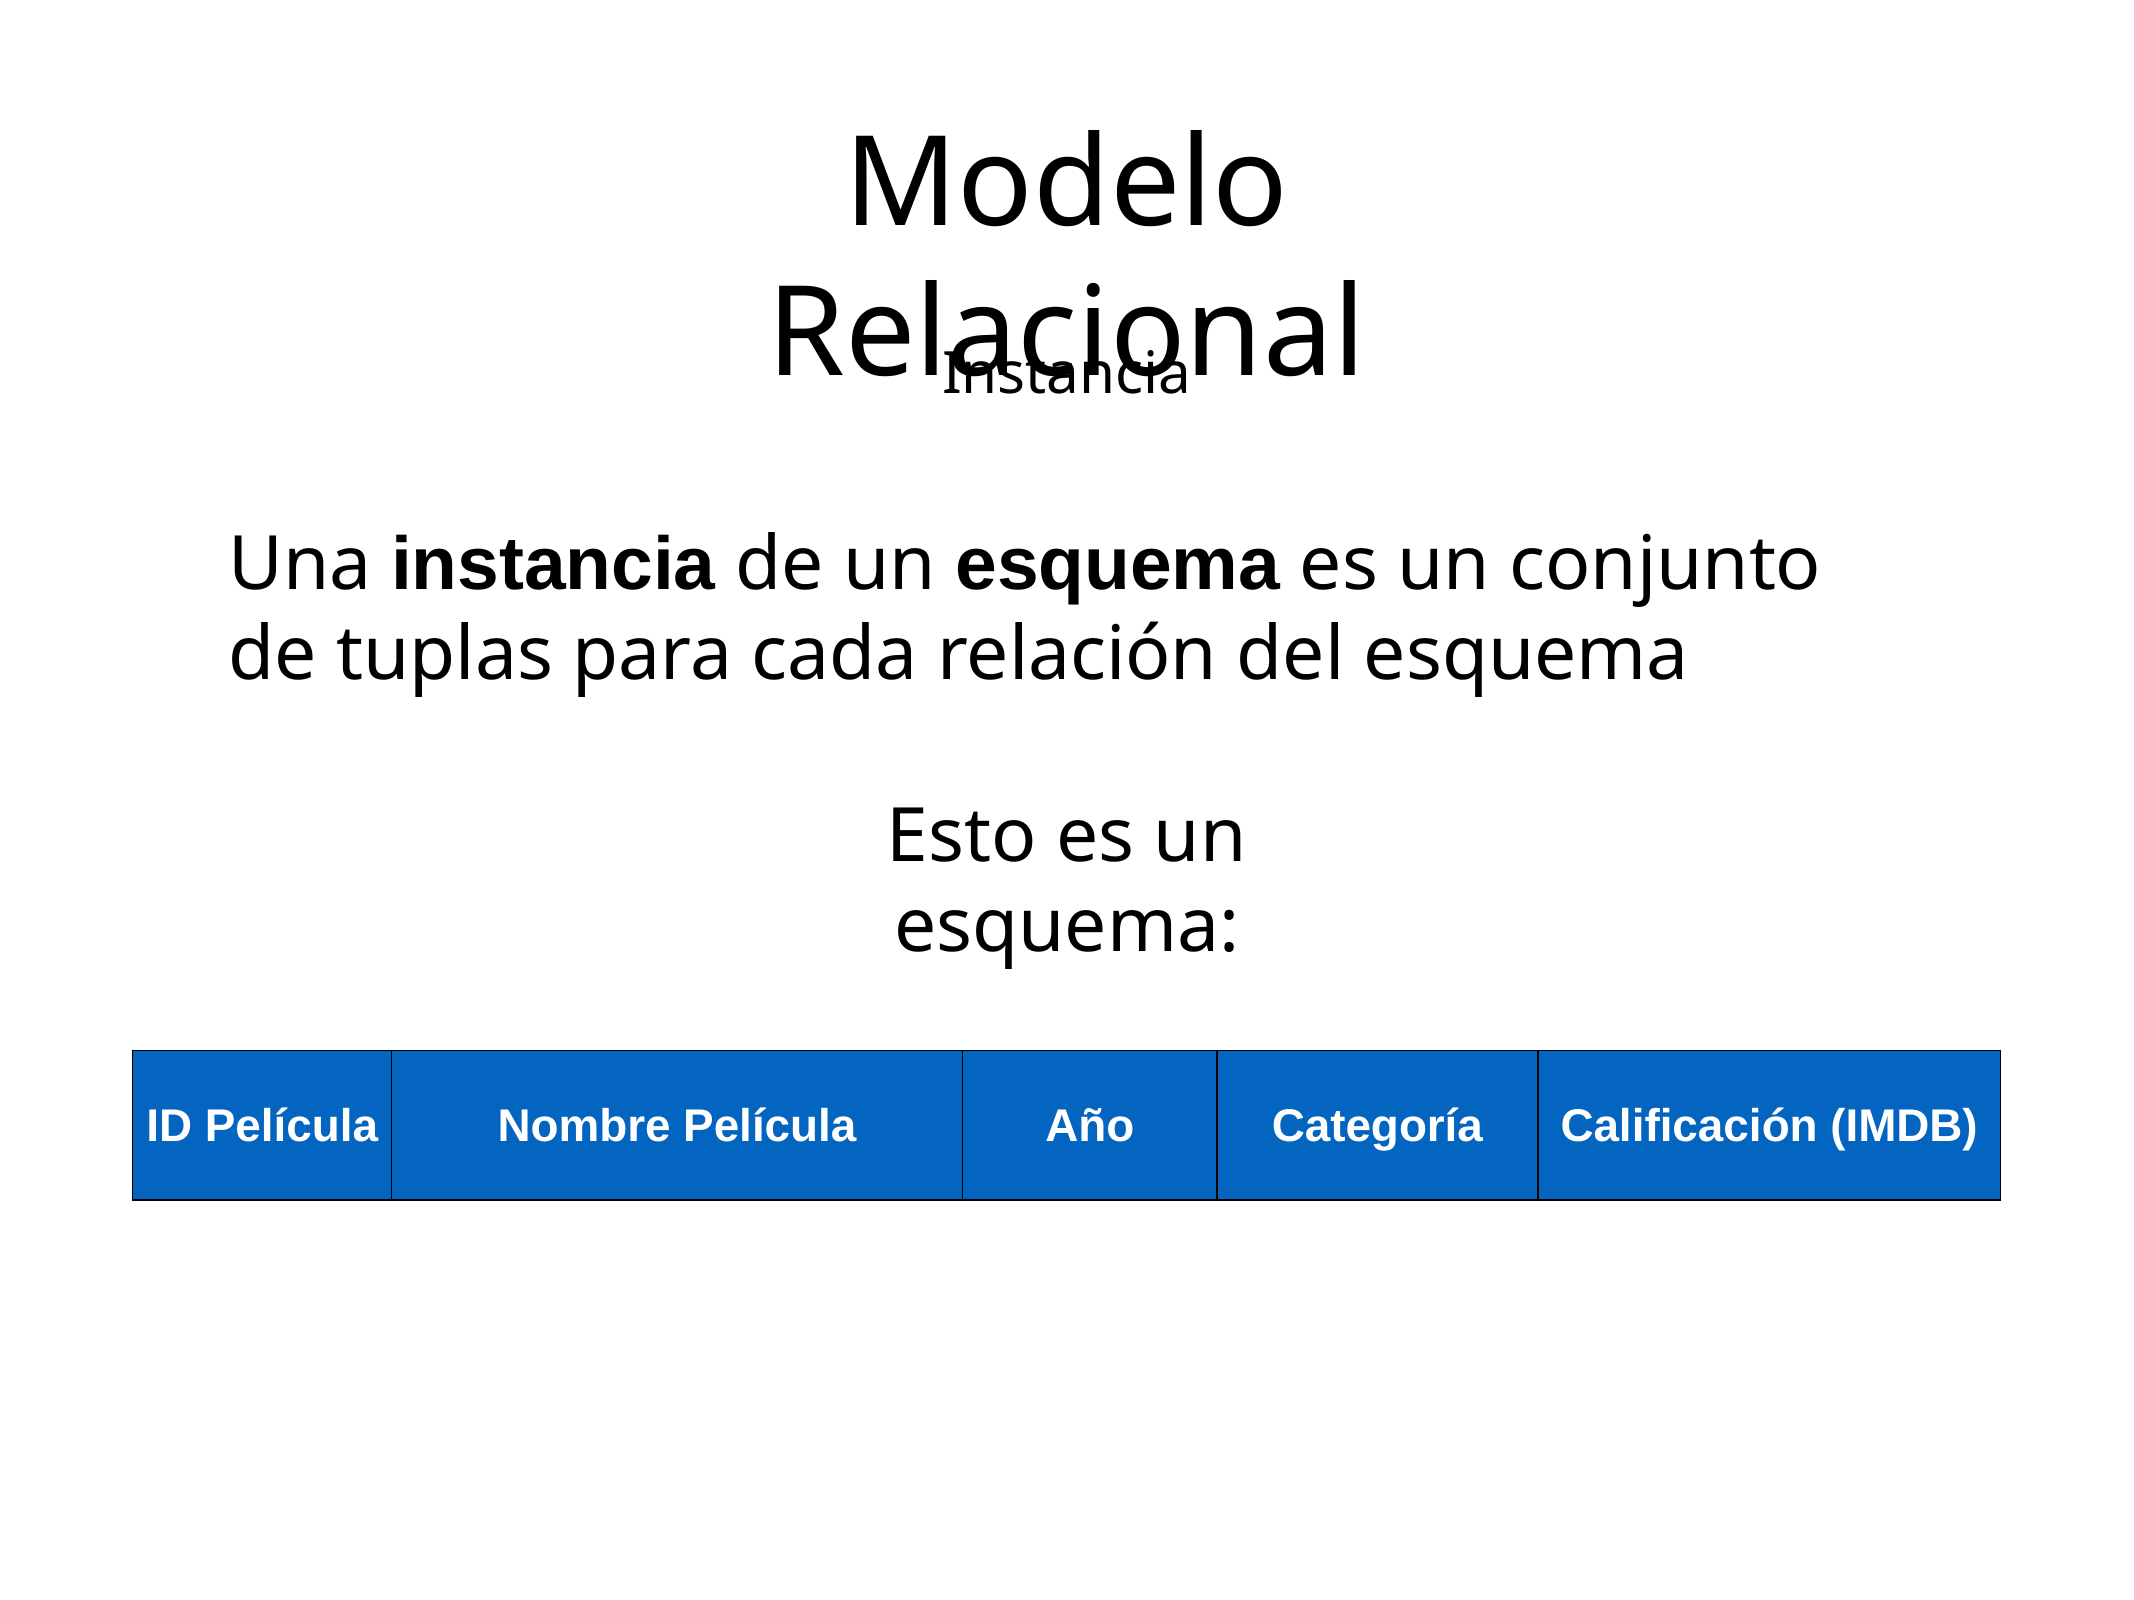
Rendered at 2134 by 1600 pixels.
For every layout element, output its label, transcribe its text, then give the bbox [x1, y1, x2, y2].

table_header Nombre Película [392, 1051, 962, 1199]
table_header Calificación (IMDB) [1539, 1051, 2000, 1199]
table_header ID Película [133, 1051, 391, 1199]
table_header Año [963, 1051, 1216, 1199]
text_box Instancia [618, 326, 1516, 415]
text_box Una instancia de un esquema es un conjunto de tuplas para cada relación del esquema [220, 504, 1914, 704]
table_header Categoría [1218, 1051, 1537, 1199]
text_box Modelo Relacional [539, 166, 1594, 334]
text_box Esto es un esquema: [705, 823, 1429, 930]
